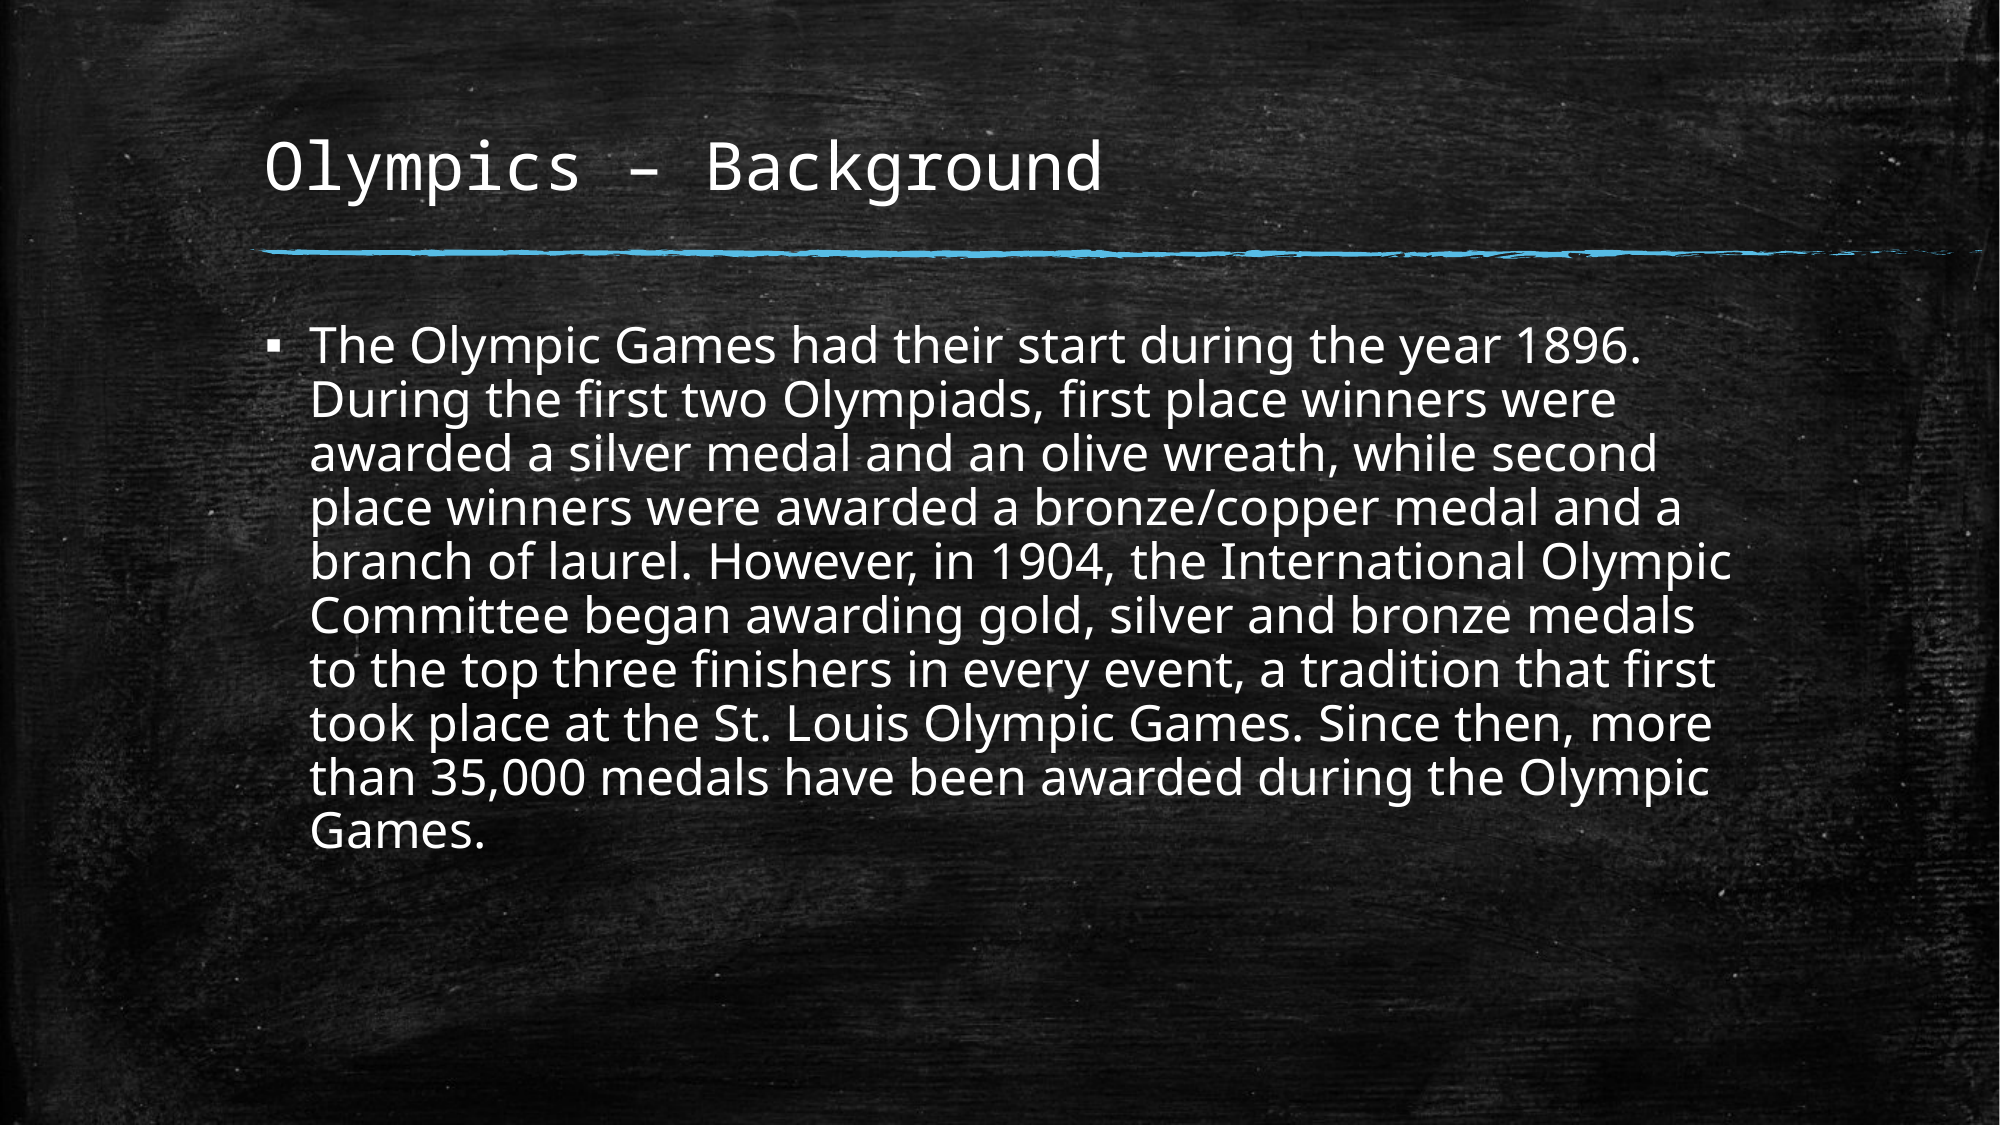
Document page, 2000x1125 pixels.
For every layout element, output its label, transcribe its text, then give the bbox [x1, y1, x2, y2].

list The Olympic Games had their start during the year 1896. During the first two Olympiads, first place winners were awarded a silver medal and an olive wreath, while second place winners were awarded a bronze/copper medal and a branch of laurel. However, in 1904, the International Olympic Committee began awarding gold, silver and bronze medals to the top three finishers in every event, a tradition that first took place at the St. Louis Olympic Games. Since then, more than 35,000 medals have been awarded during the Olympic Games. [249, 312, 1750, 1013]
title Olympics – Background [249, 45, 1750, 213]
